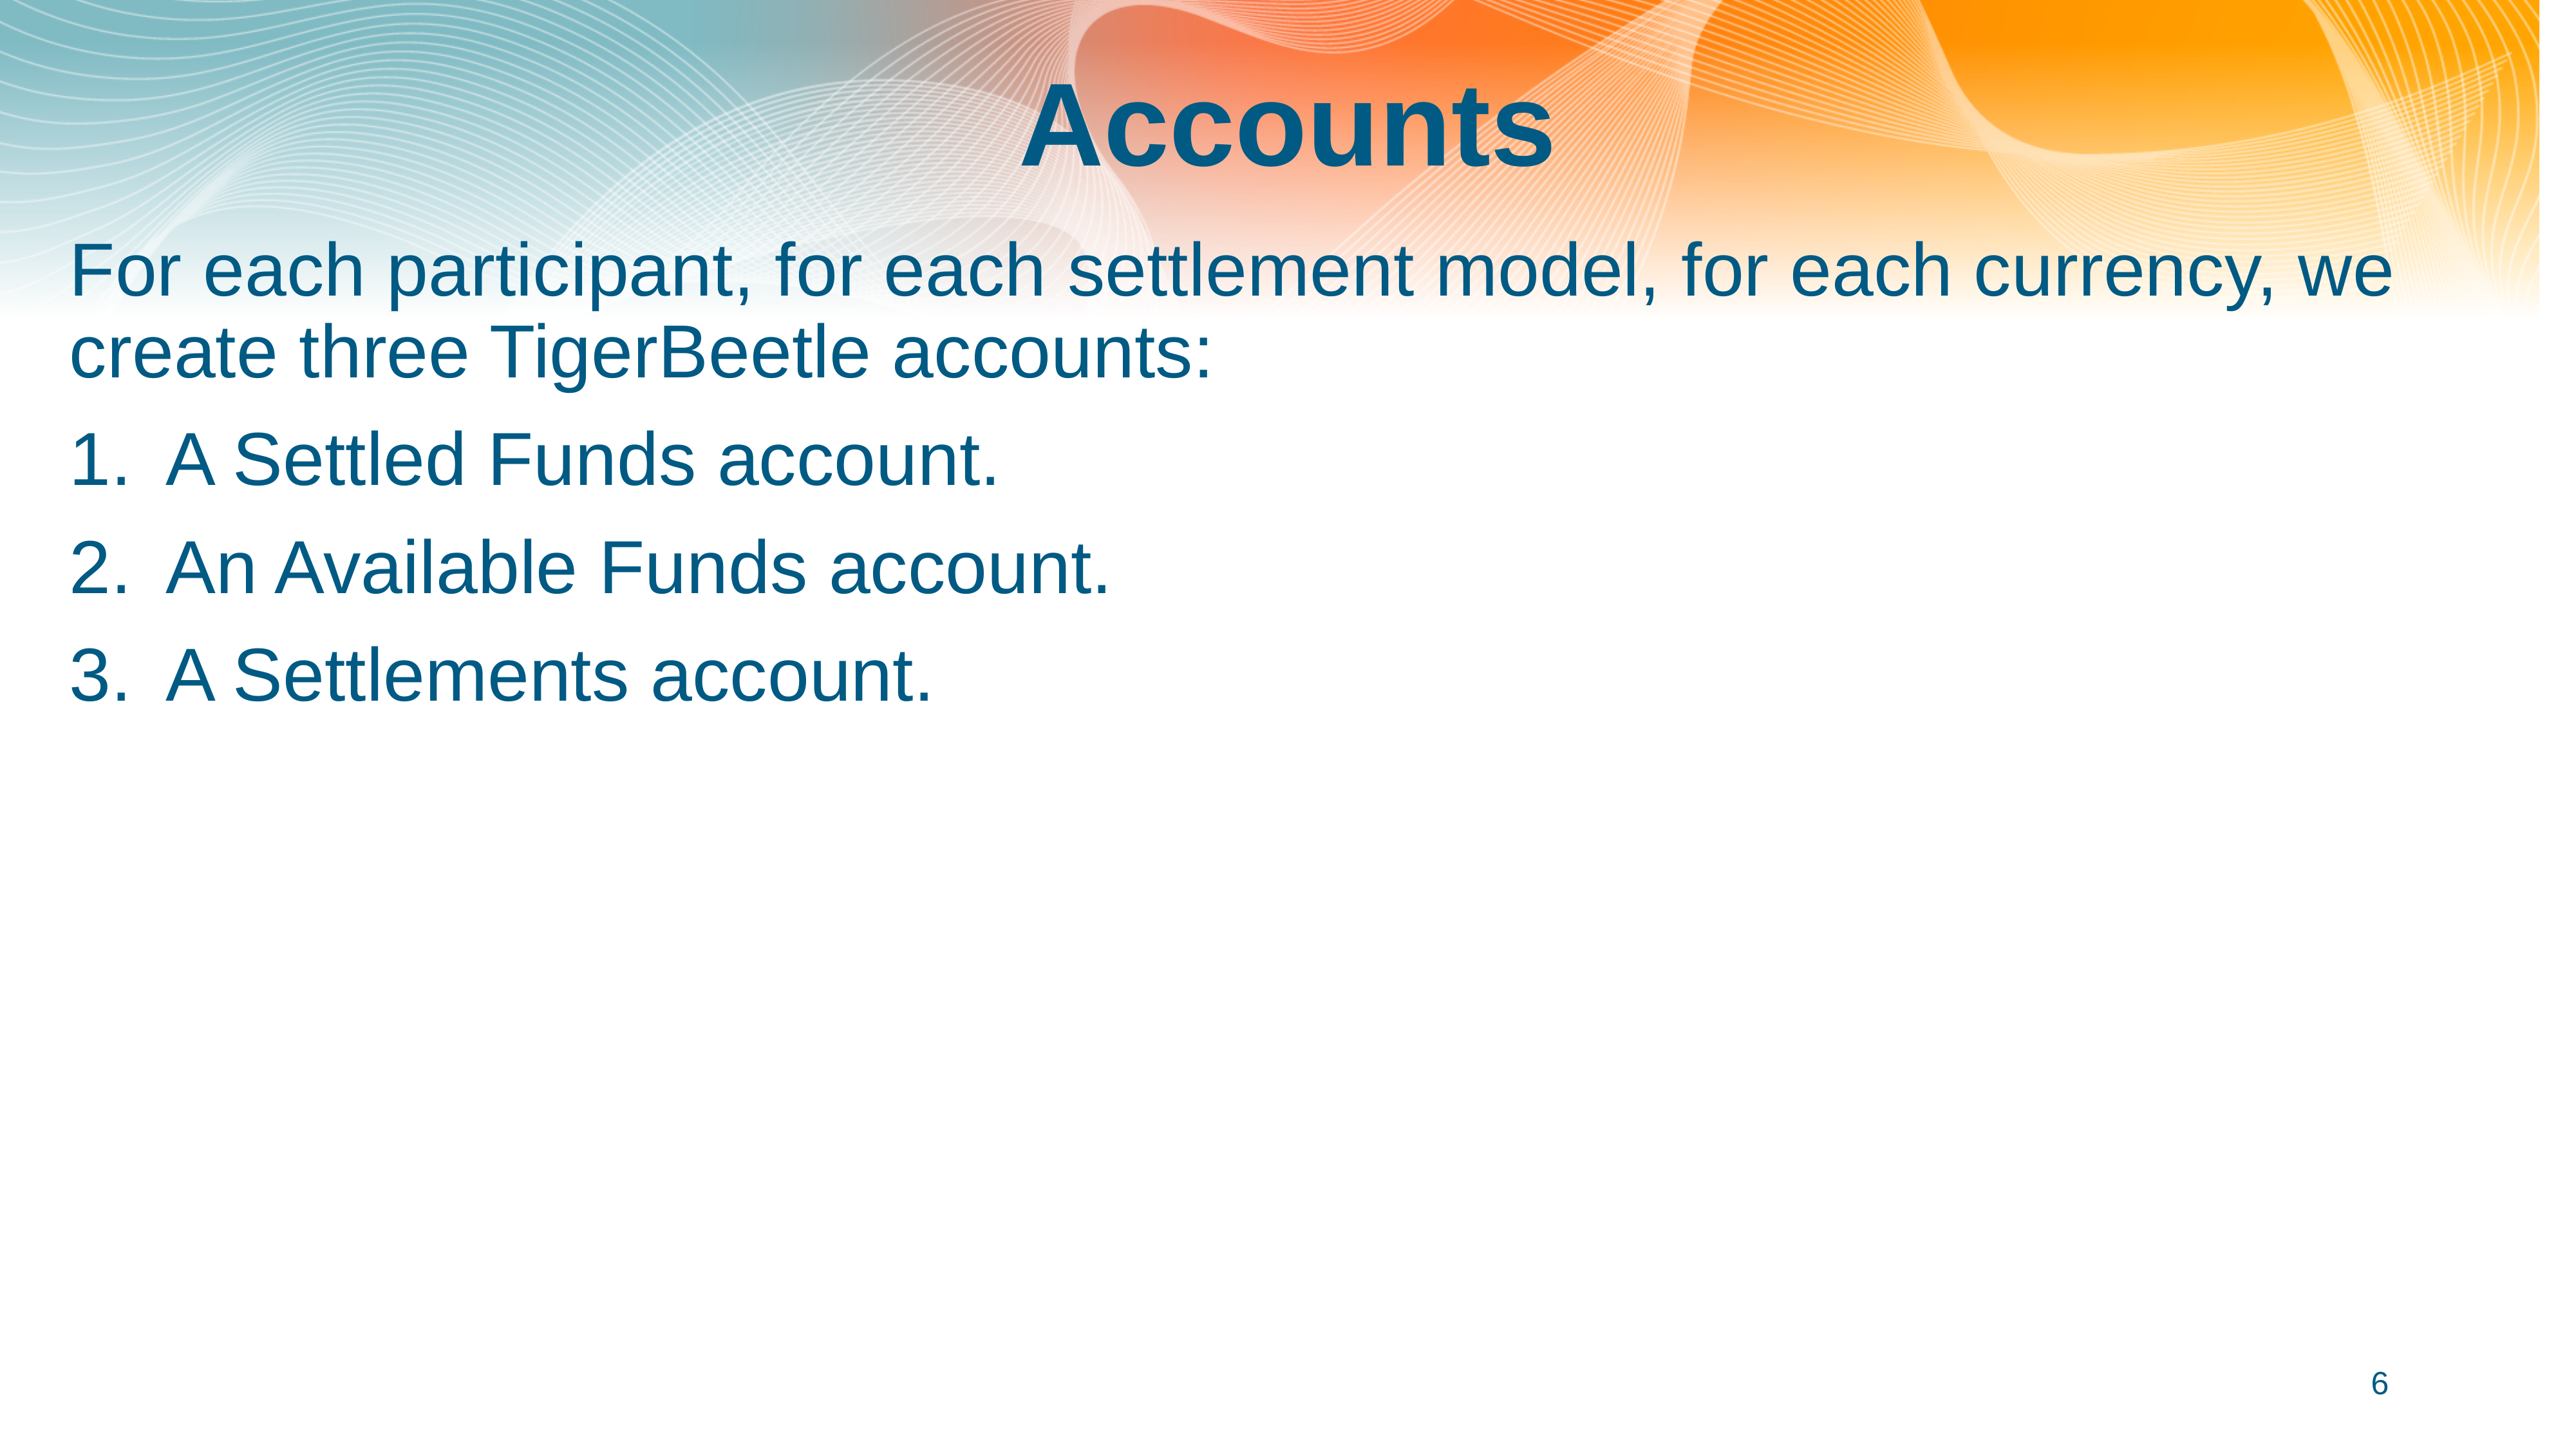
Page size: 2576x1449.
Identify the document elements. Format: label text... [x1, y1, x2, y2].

slide_number 6 [1819, 1343, 2399, 1421]
title Accounts [60, 48, 2516, 207]
picture [0, 0, 2540, 1417]
list For each participant, for each settlement model, for each currency, we create three TigerBeetle accounts: A Settled Funds account. An Available Funds account. A Settlements account. [60, 226, 2516, 1305]
